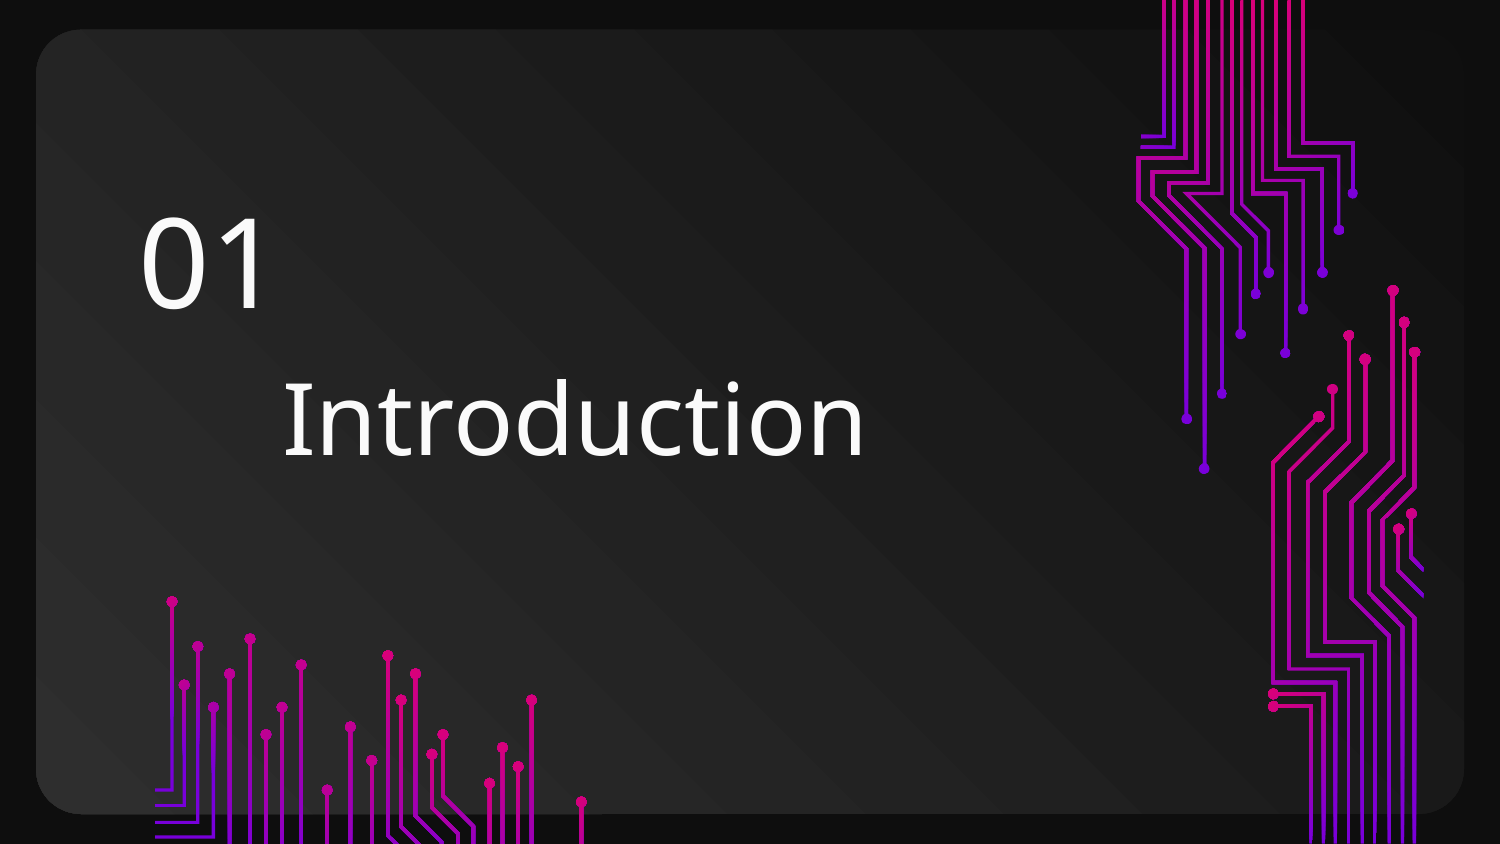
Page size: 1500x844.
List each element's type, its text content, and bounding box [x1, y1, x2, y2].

title Introduction [116, 346, 1067, 485]
title 01 [116, 189, 304, 328]
